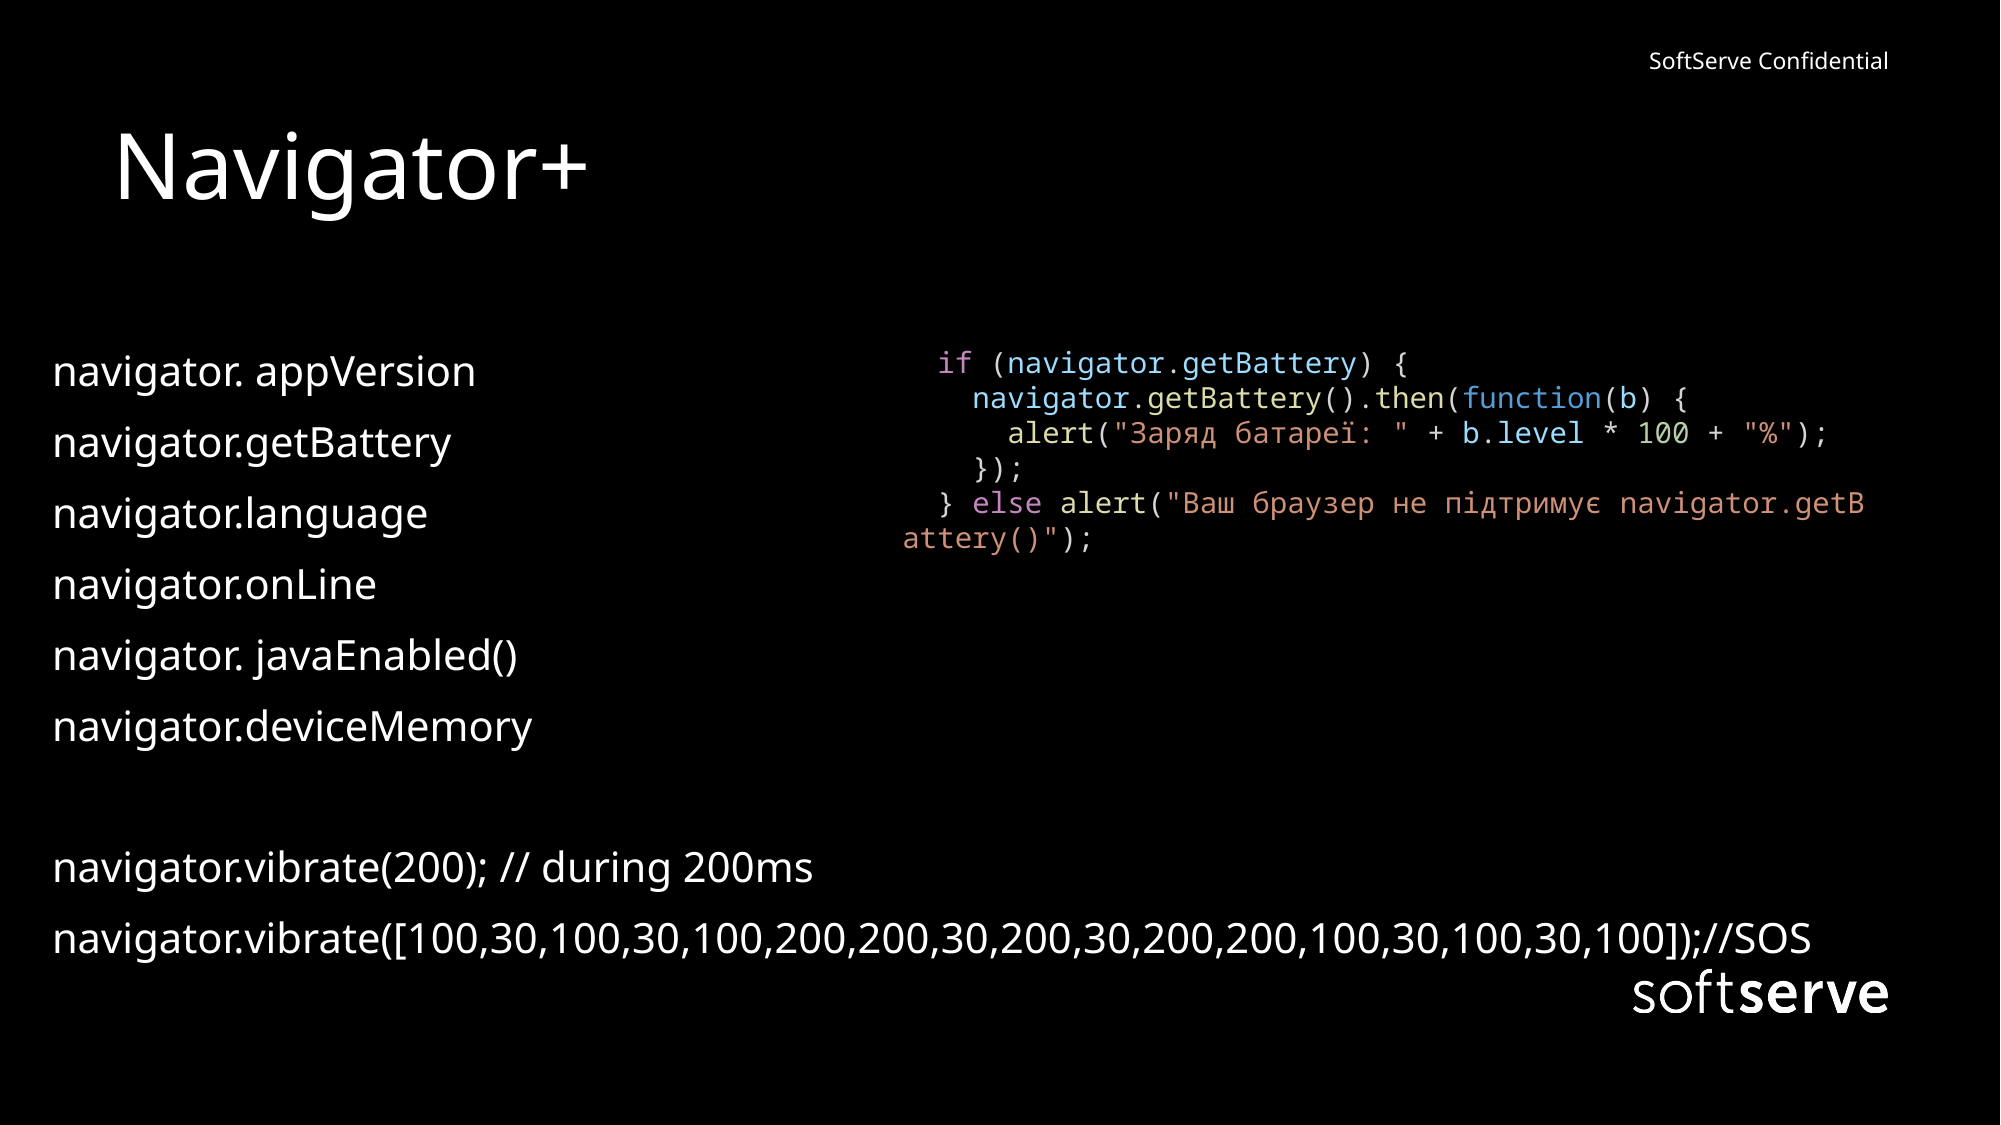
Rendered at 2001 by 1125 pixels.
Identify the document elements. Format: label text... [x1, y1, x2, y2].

text_box if (navigator.getBattery) { navigator.getBattery().then(function(b) { alert("Заряд батареї: " + b.level * 100 + "%"); }); } else alert("Ваш браузер не підтримує navigator.getBattery()"); [887, 337, 1888, 562]
list navigator. appVersion navigator.getBattery navigator.language navigator.onLine navigator. javaEnabled() navigator.deviceMemory navigator.vibrate(200); // during 200ms navigator.vibrate([100,30,100,30,100,200,200,30,200,30,200,200,100,30,100,30,100]);//SOS [14, 337, 1975, 915]
picture [1633, 968, 1888, 1013]
title Navigator+ [112, 112, 1888, 225]
